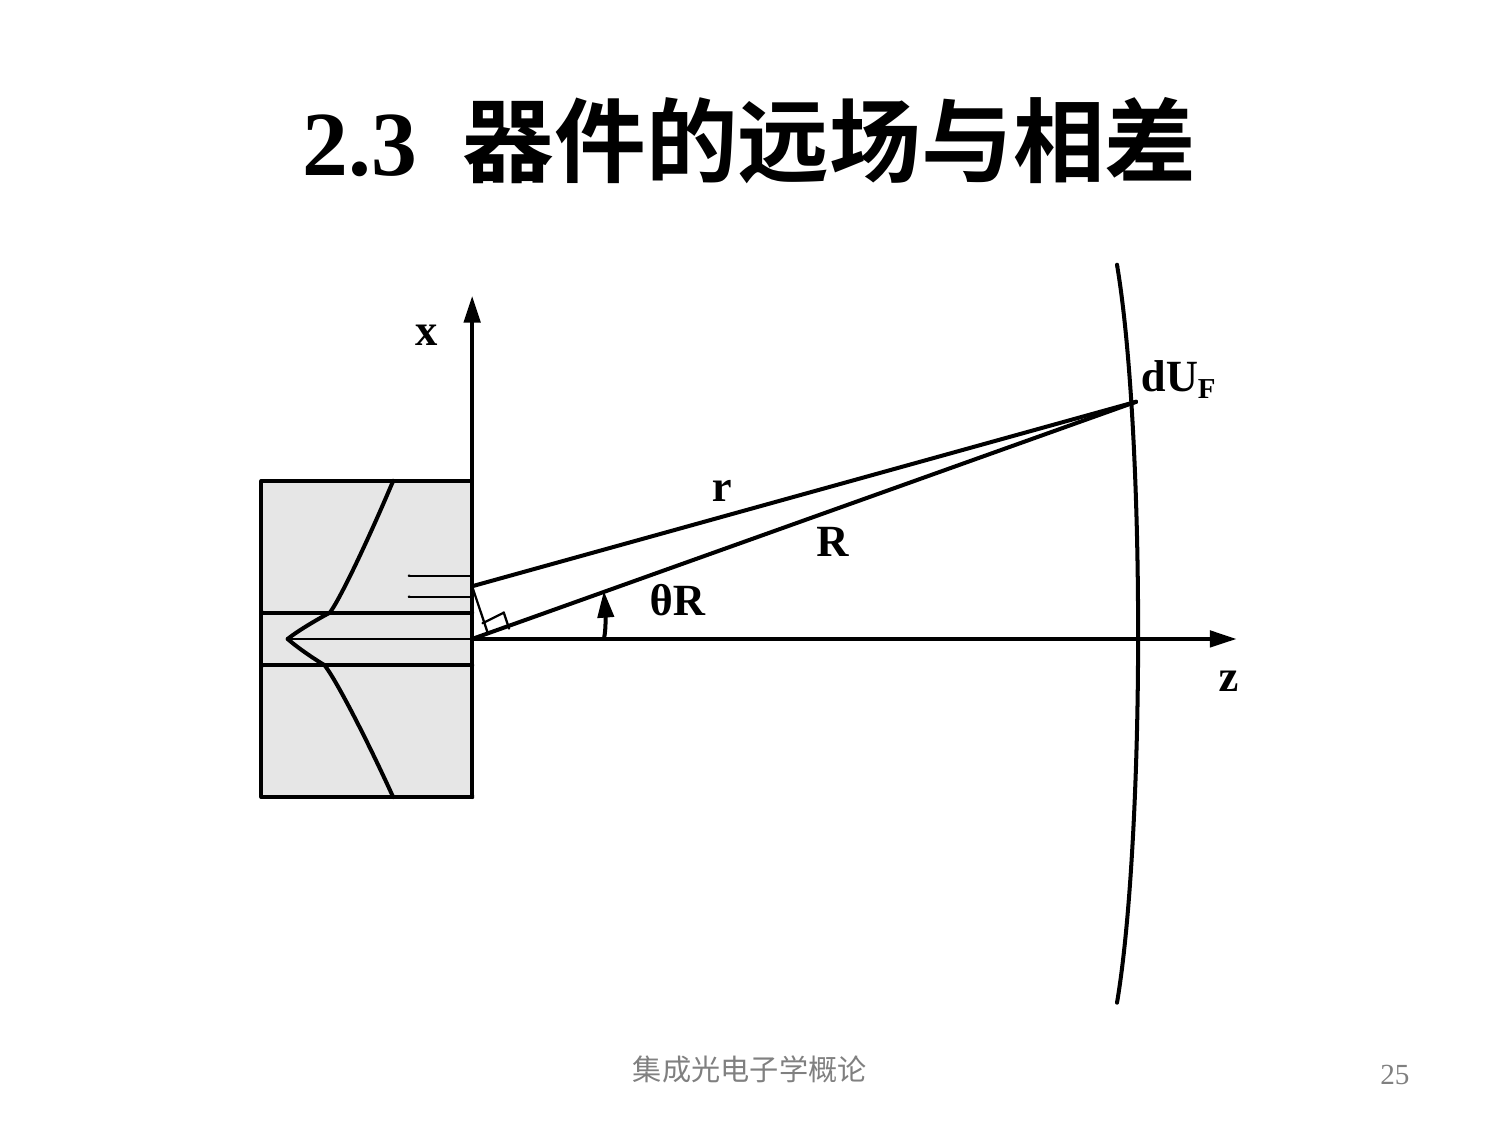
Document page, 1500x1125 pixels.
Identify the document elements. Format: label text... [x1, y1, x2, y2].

slide_number 25 [1074, 1042, 1425, 1103]
title 2.3 器件的远场与相差 [75, 45, 1425, 233]
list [258, 262, 1241, 1006]
footer 集成光电子学概论 [512, 1042, 988, 1103]
